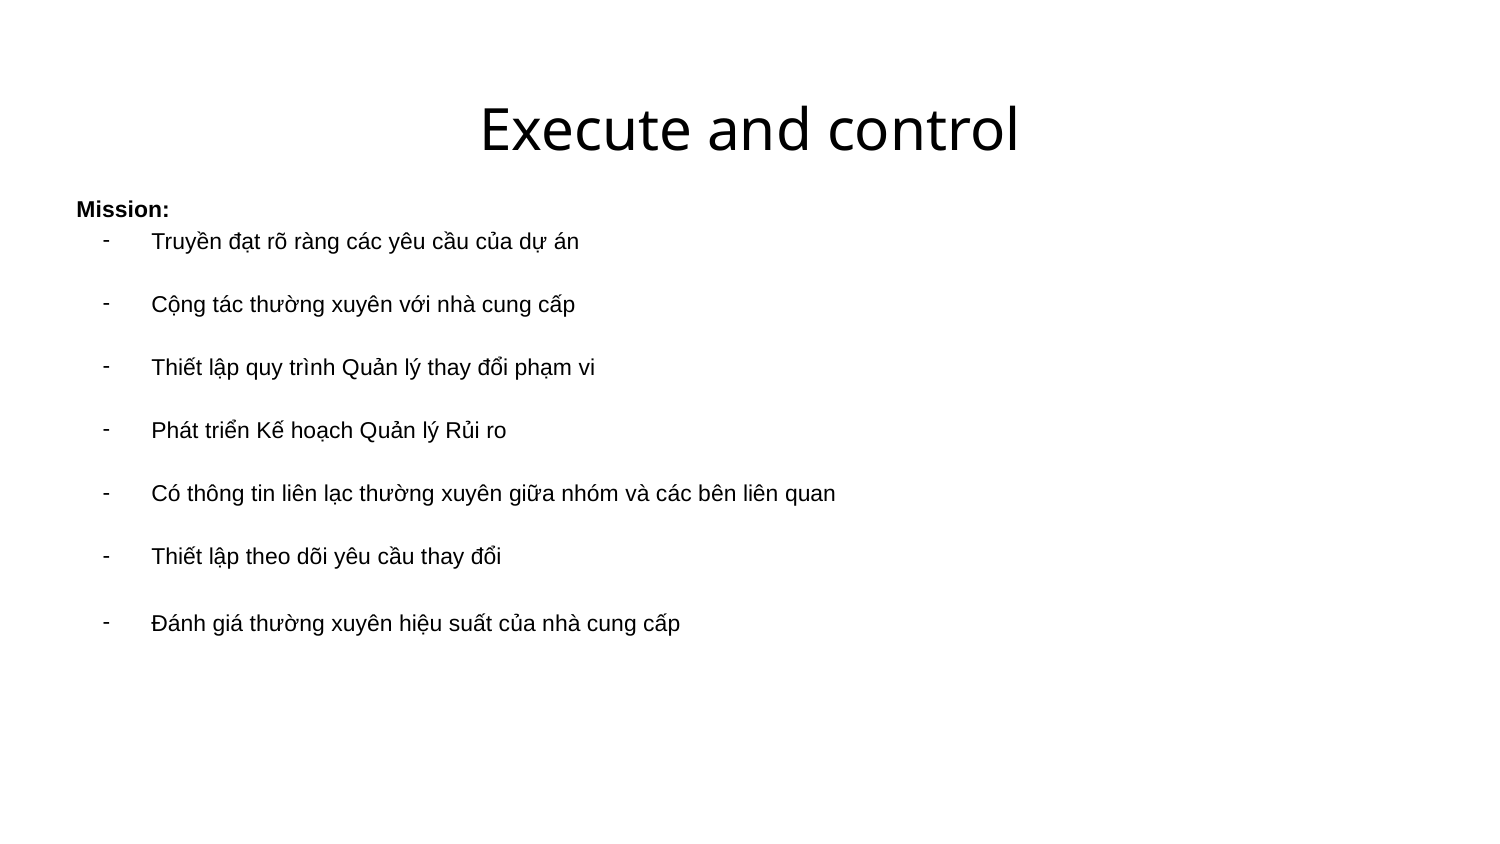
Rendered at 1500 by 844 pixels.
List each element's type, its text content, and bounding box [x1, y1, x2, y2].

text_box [317, 453, 390, 526]
title Execute and control [116, 88, 1384, 167]
text_box Mission: Truyền đạt rõ ràng các yêu cầu của dự án Cộng tác thường xuyên với nhà cung cấp Thiết lập quy trình Quản lý thay đổi phạm vi Phát triển Kế hoạch Quản lý Rủi ro Có thông tin liên lạc thường xuyên giữa nhóm và các bên liên quan Thiết lập theo dõi yêu cầu thay đổi Đánh giá thường xuyên hiệu suất của nhà cung cấp [61, 175, 1469, 686]
